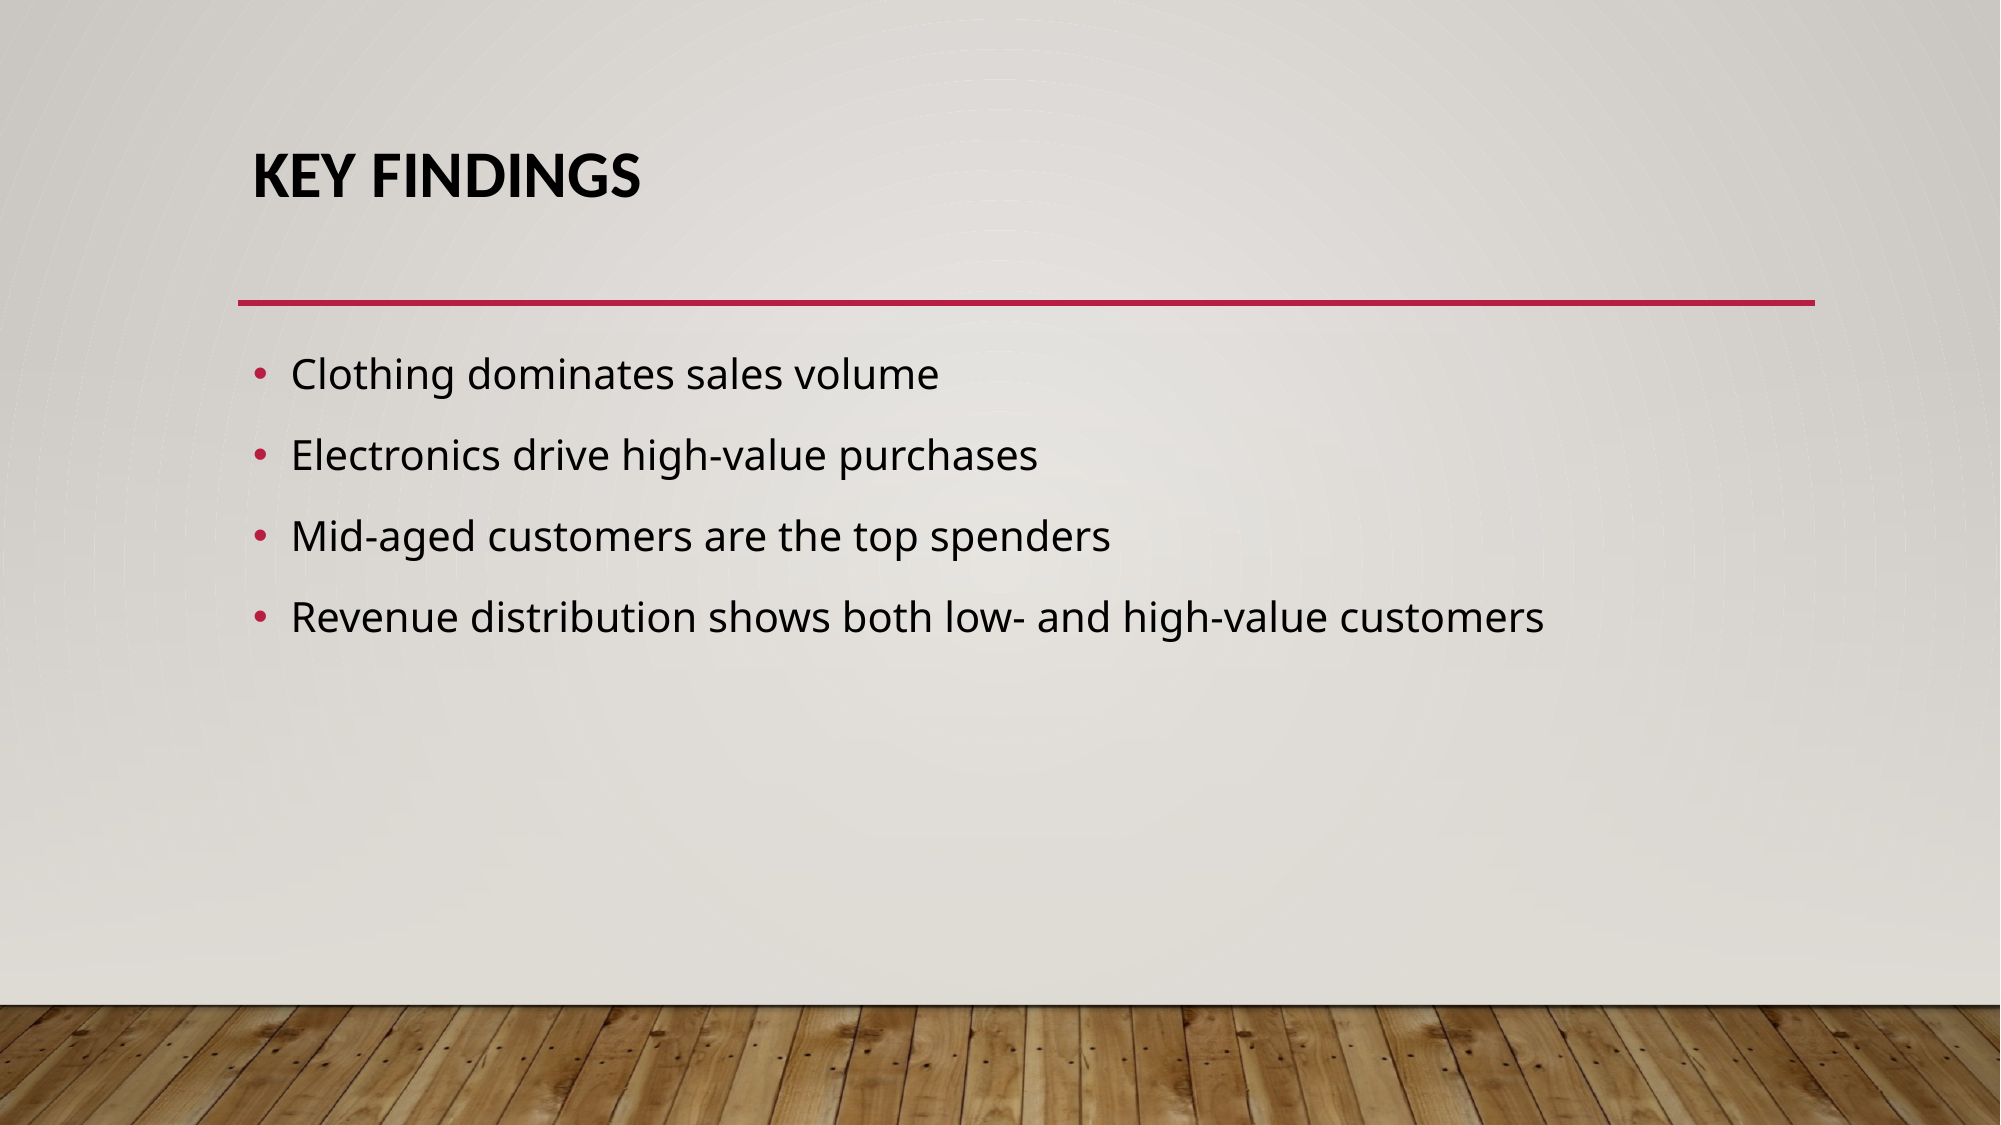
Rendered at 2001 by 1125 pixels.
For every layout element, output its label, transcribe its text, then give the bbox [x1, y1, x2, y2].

title Key findings [238, 131, 1814, 305]
picture [0, 1005, 2000, 1125]
list Clothing dominates sales volume Electronics drive high-value purchases Mid-aged customers are the top spenders Revenue distribution shows both low- and high-value customers [238, 330, 1814, 897]
